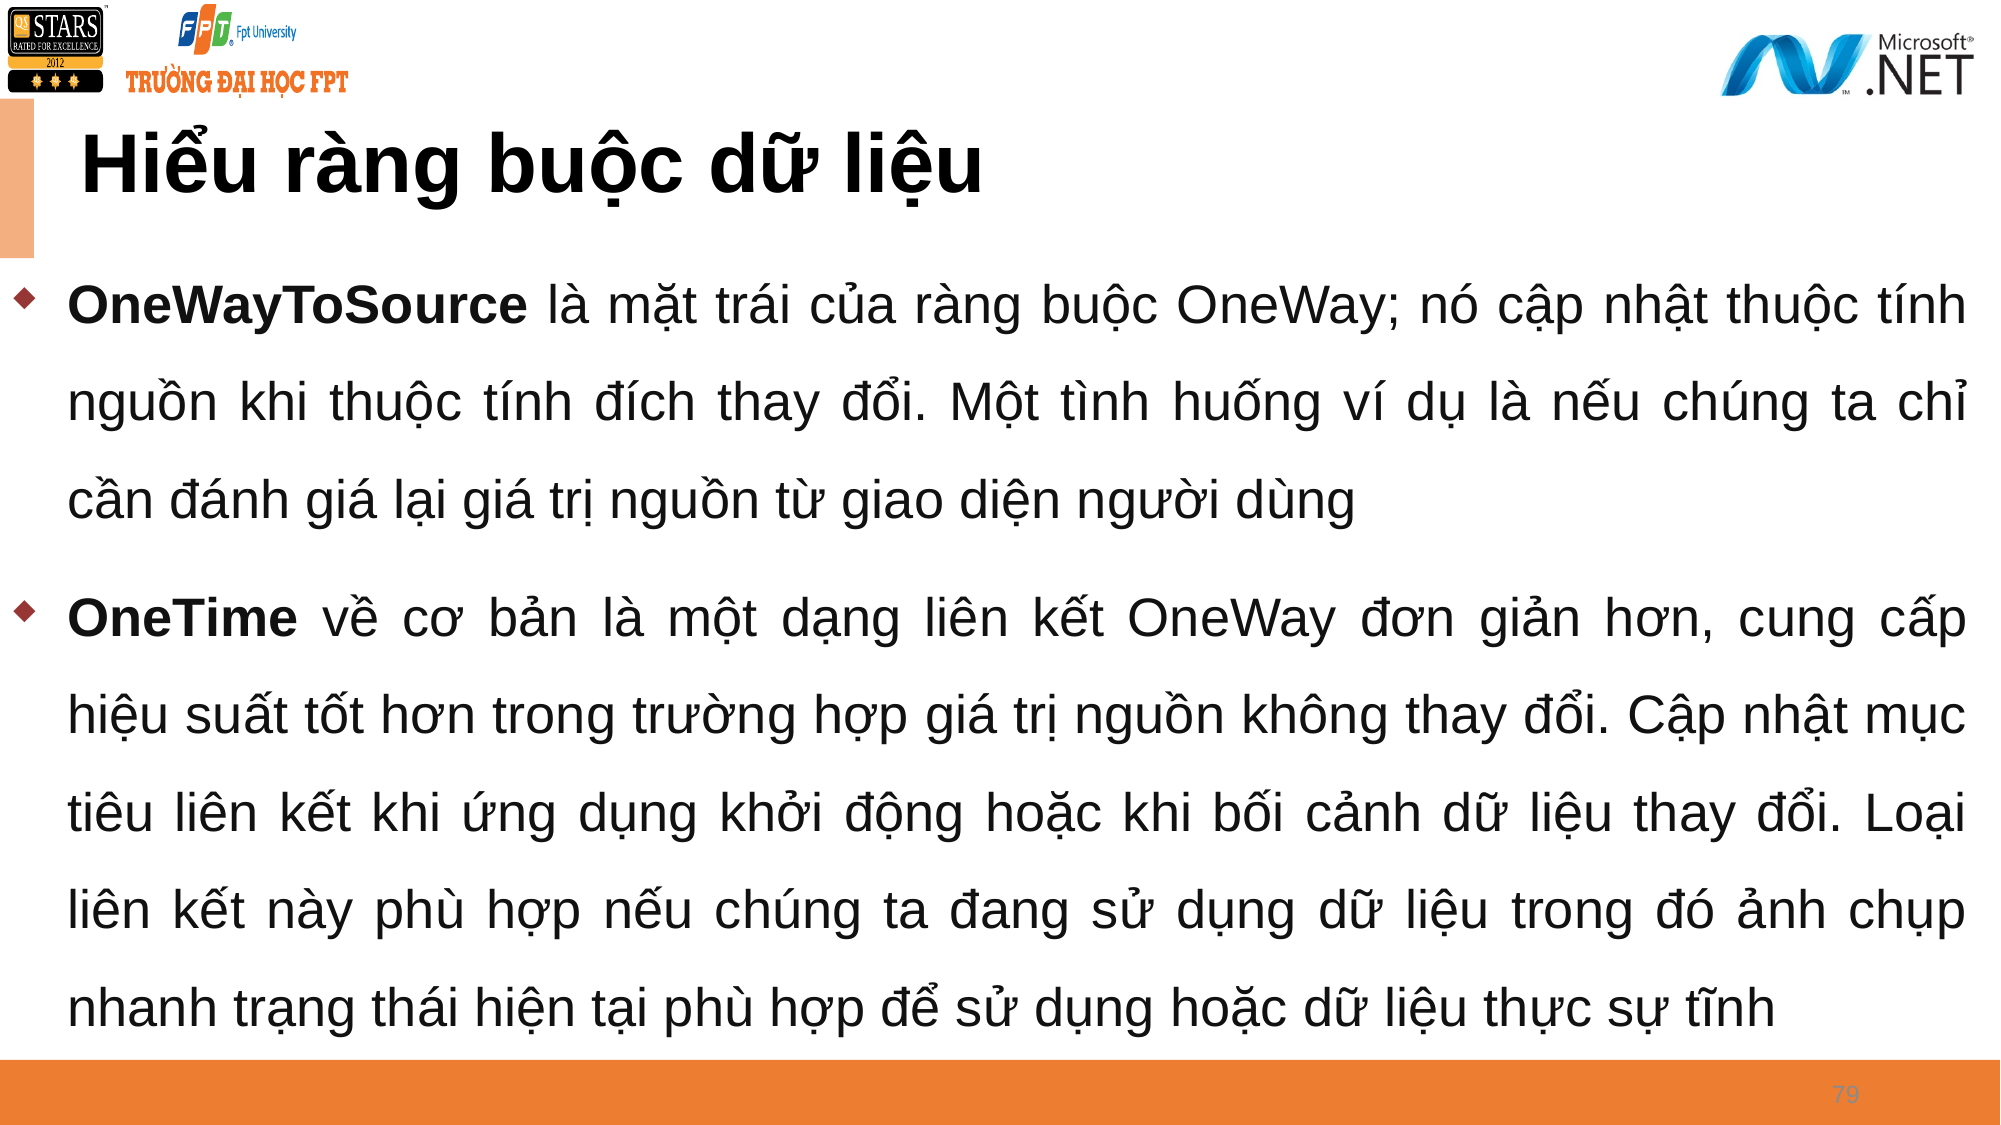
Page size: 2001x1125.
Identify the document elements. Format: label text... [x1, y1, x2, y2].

picture [1685, 0, 2001, 129]
slide_number 79 [1424, 1063, 1875, 1123]
text_box OneWayToSource là mặt trái của ràng buộc OneWay; nó cập nhật thuộc tính nguồn khi thuộc tính đích thay đổi. Một tình huống ví dụ là nếu chúng ta chỉ cần đánh giá lại giá trị nguồn từ giao diện người dùng OneTime về cơ bản là một dạng liên kết OneWay đơn giản hơn, cung cấp hiệu suất tốt hơn trong trường hợp giá trị nguồn không thay đổi. Cập nhật mục tiêu liên kết khi ứng dụng khởi động hoặc khi bối cảnh dữ liệu thay đổi. Loại liên kết này phù hợp nếu chúng ta đang sử dụng dữ liệu trong đó ảnh chụp nhanh trạng thái hiện tại phù hợp để sử dụng hoặc dữ liệu thực sự tĩnh [0, 229, 1985, 1045]
title Hiểu ràng buộc dữ liệu [65, 118, 1317, 213]
